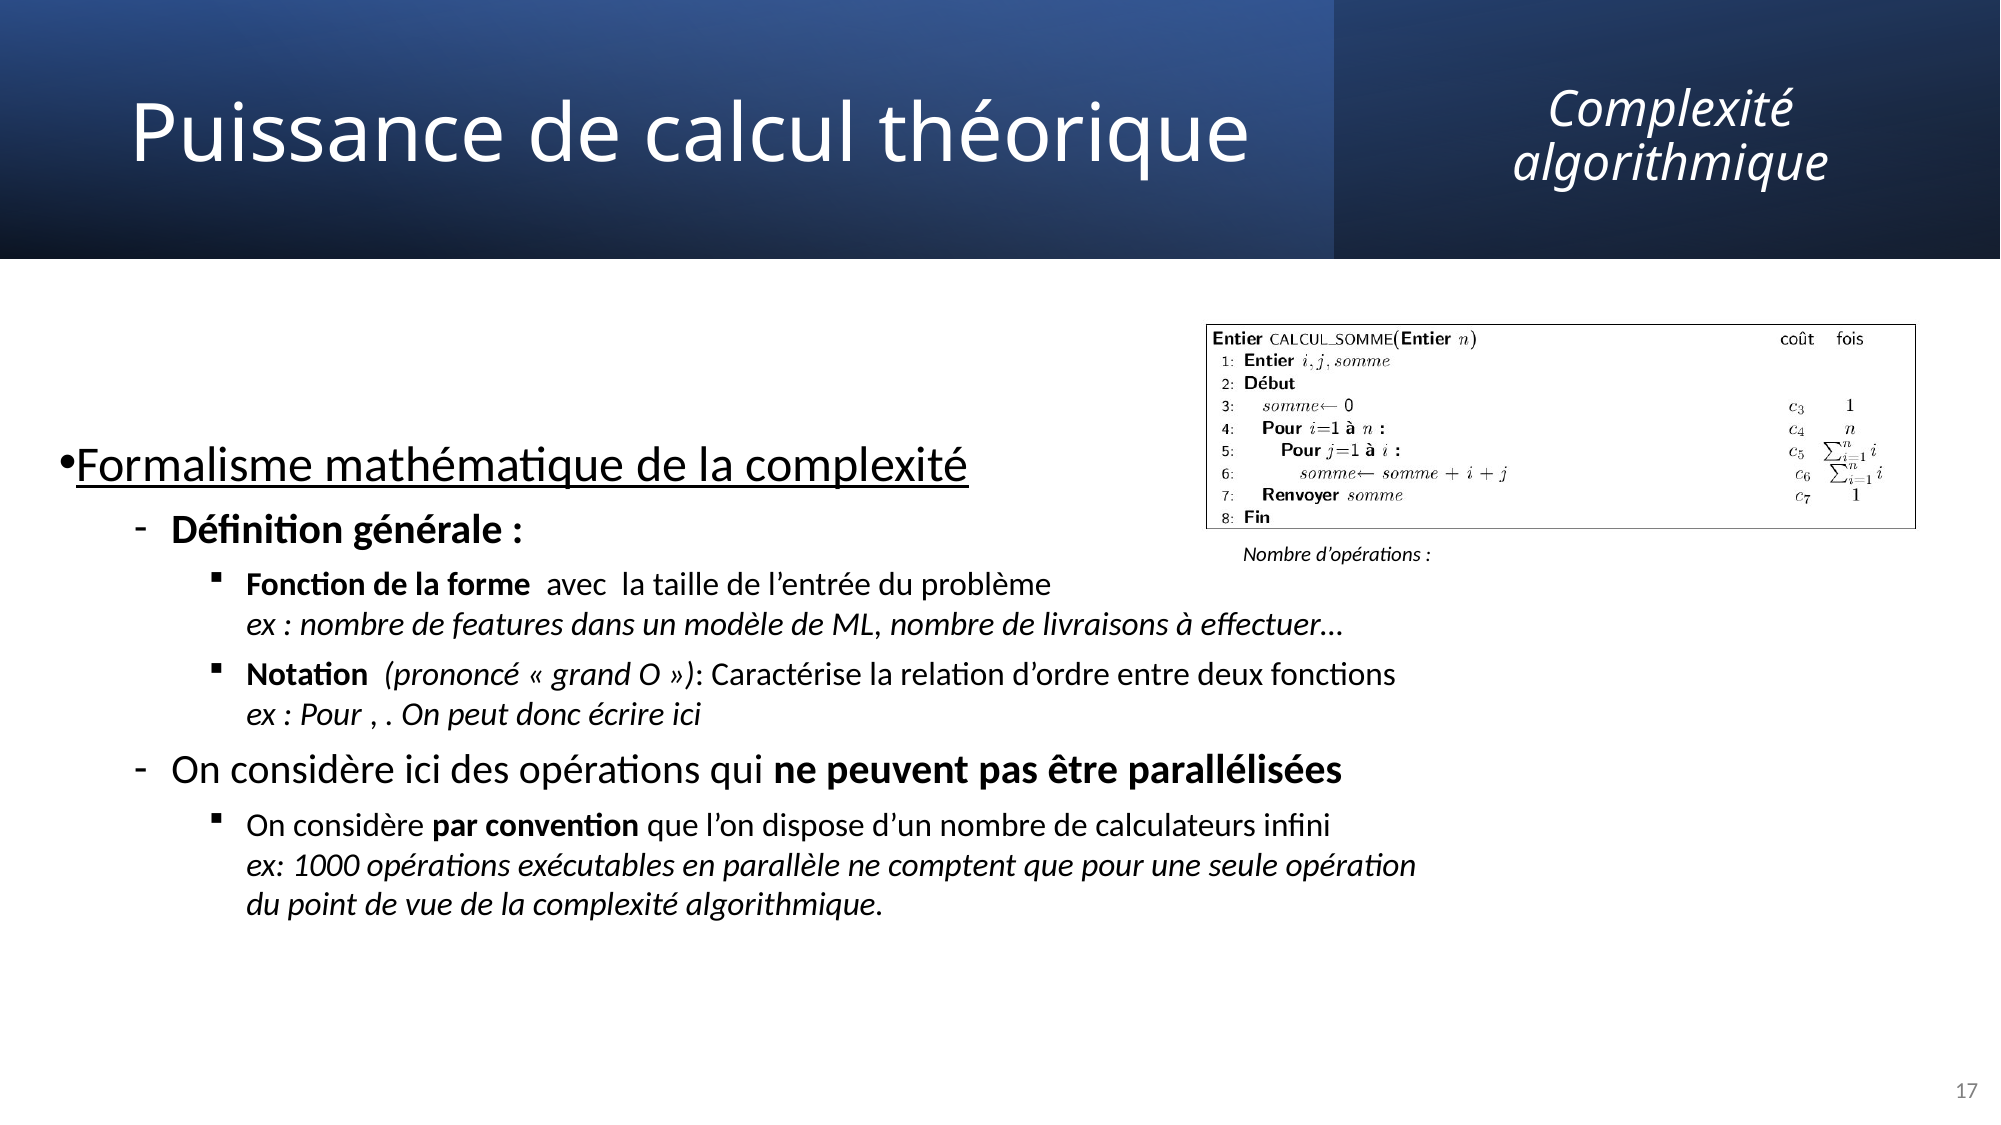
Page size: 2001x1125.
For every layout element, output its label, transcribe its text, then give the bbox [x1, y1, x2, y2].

title Puissance de calcul théorique [114, 40, 1274, 231]
text_box [0, 260, 2000, 1125]
text_box Complexité algorithmique [1422, 22, 1920, 252]
picture [1201, 319, 1920, 533]
text_box [0, 0, 2000, 259]
slide_number 17 [1920, 1058, 1994, 1119]
